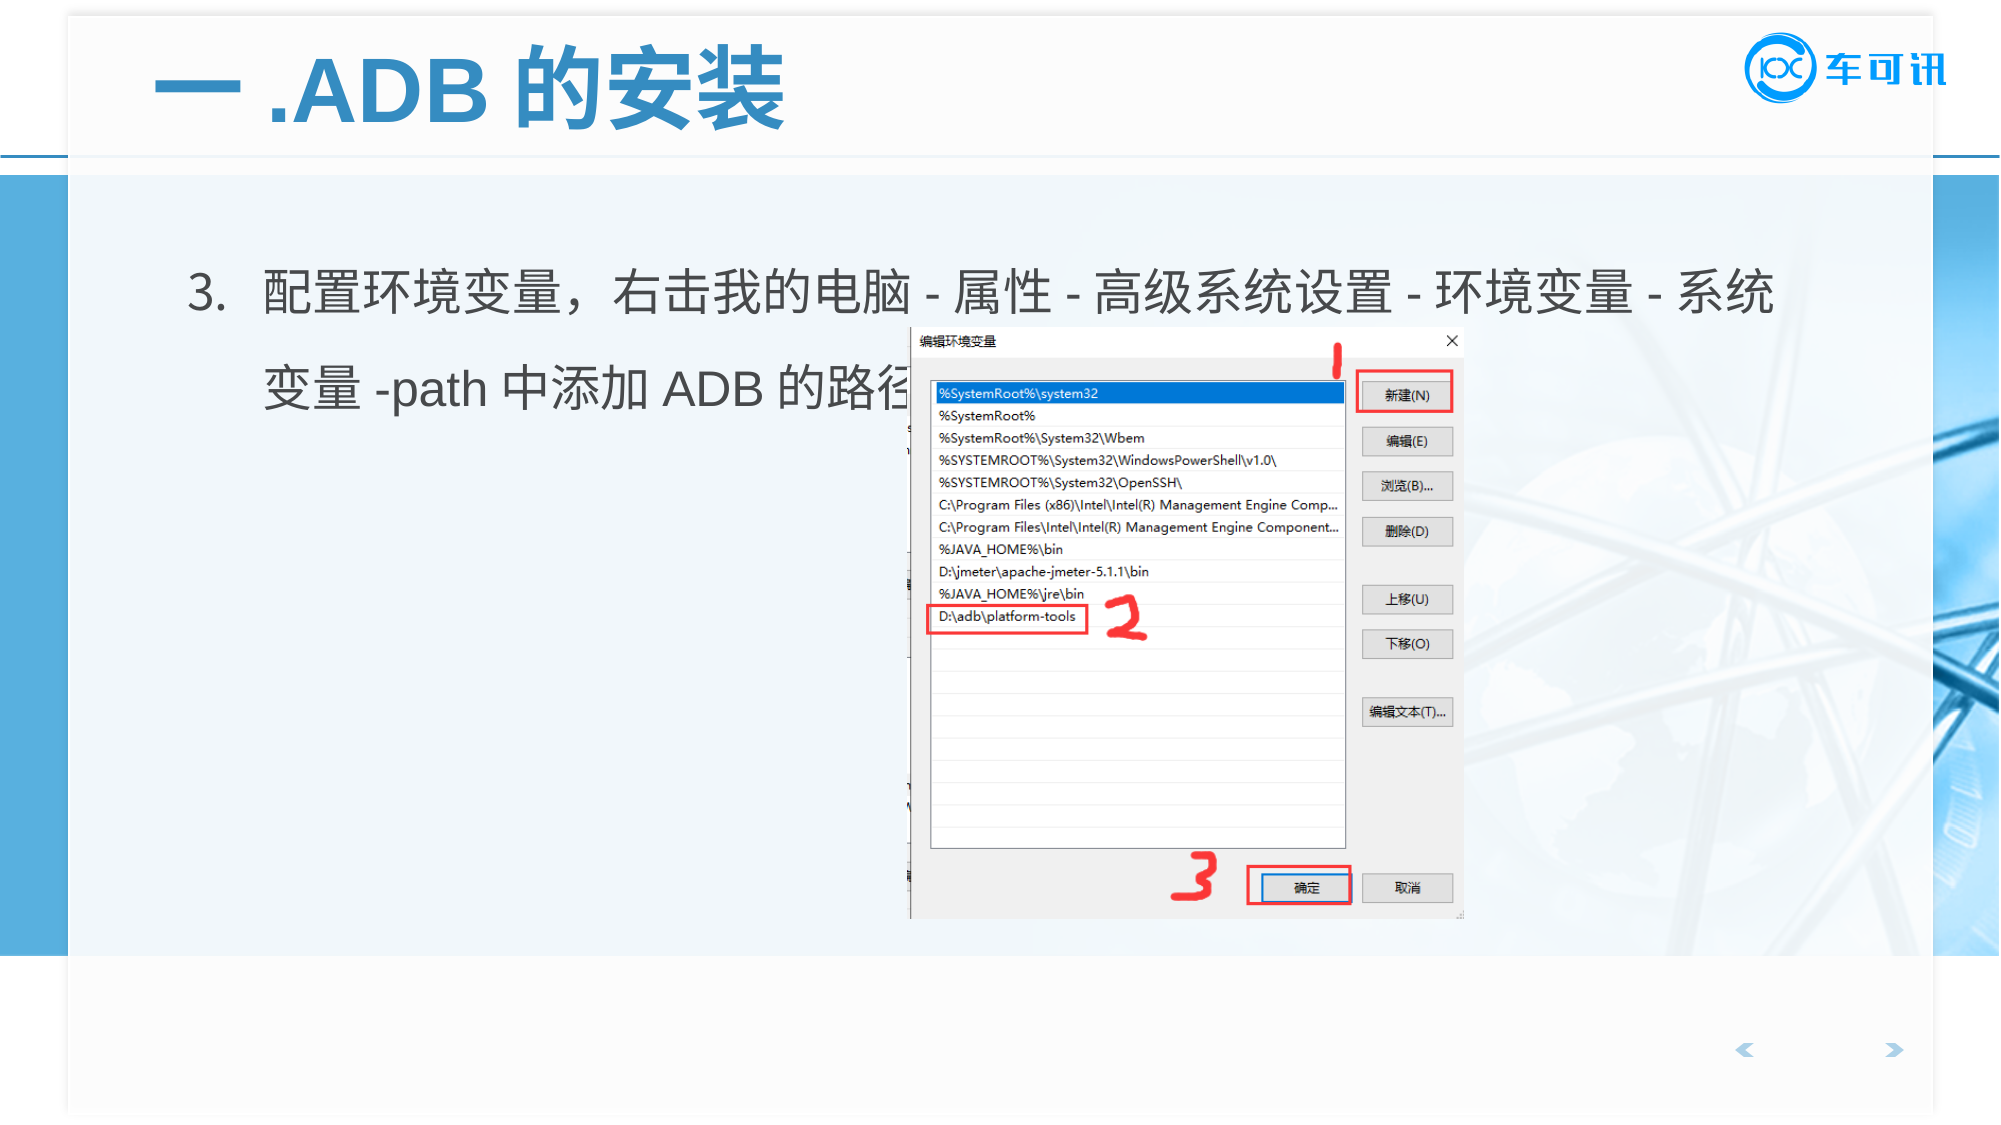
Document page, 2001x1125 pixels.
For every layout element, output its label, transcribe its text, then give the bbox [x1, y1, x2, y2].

list 配置环境变量，右击我的电脑-属性-高级系统设置-环境变量-系统变量-path中添加ADB的路径 [172, 217, 1791, 920]
title 一.ADB的安装 [137, 29, 1863, 150]
picture [0, 0, 2001, 1125]
